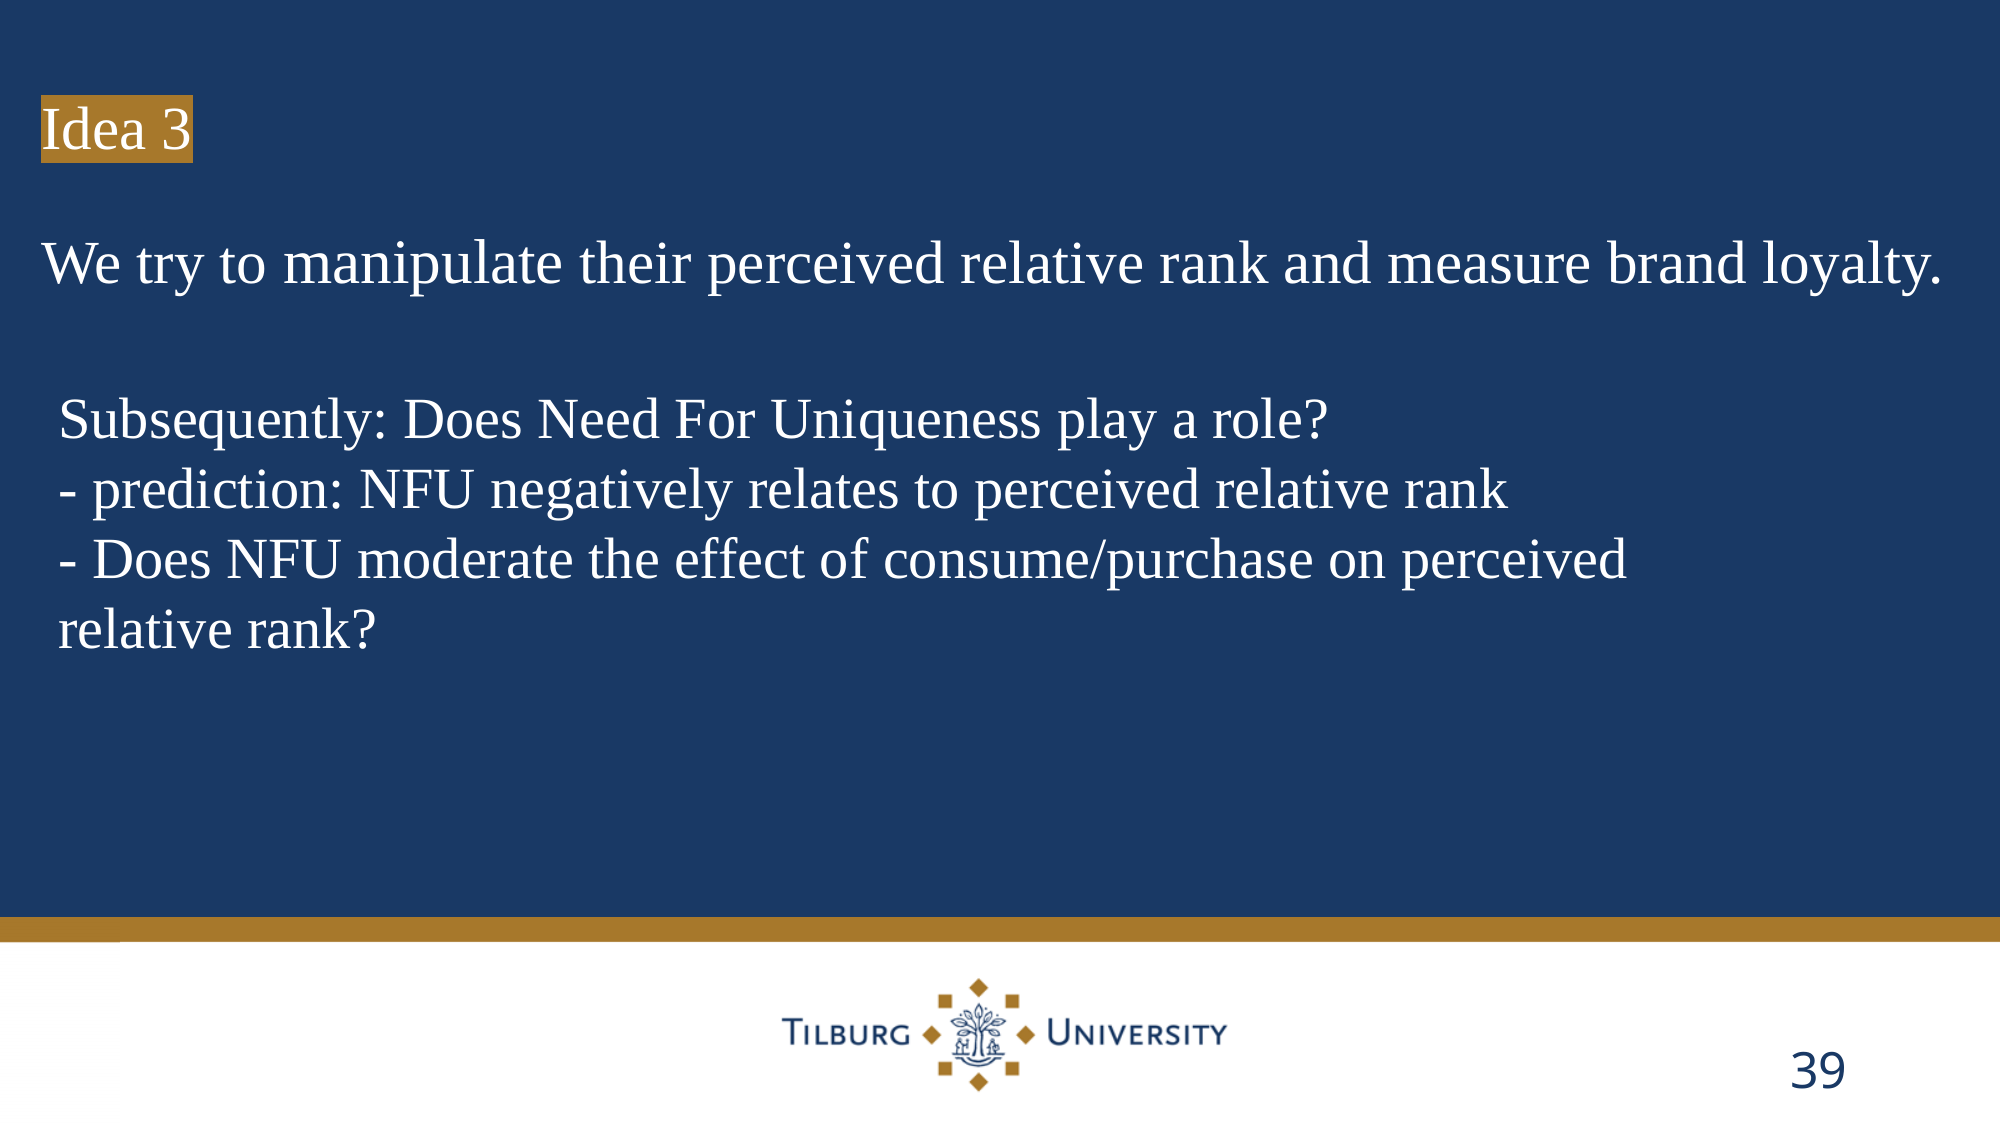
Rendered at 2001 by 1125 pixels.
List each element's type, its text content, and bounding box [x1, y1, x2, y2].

slide_number 39 [1412, 1042, 1863, 1103]
text_box Subsequently: Does Need For Uniqueness play a role? - prediction: NFU negatively relates to perceived relative rank - Does NFU moderate the effect of consume/purchase on perceived relative rank? [43, 372, 1785, 738]
title Idea 3 We try to manipulate their perceived relative rank and measure brand loyalty. [26, 78, 1974, 455]
picture [0, 916, 2000, 1125]
